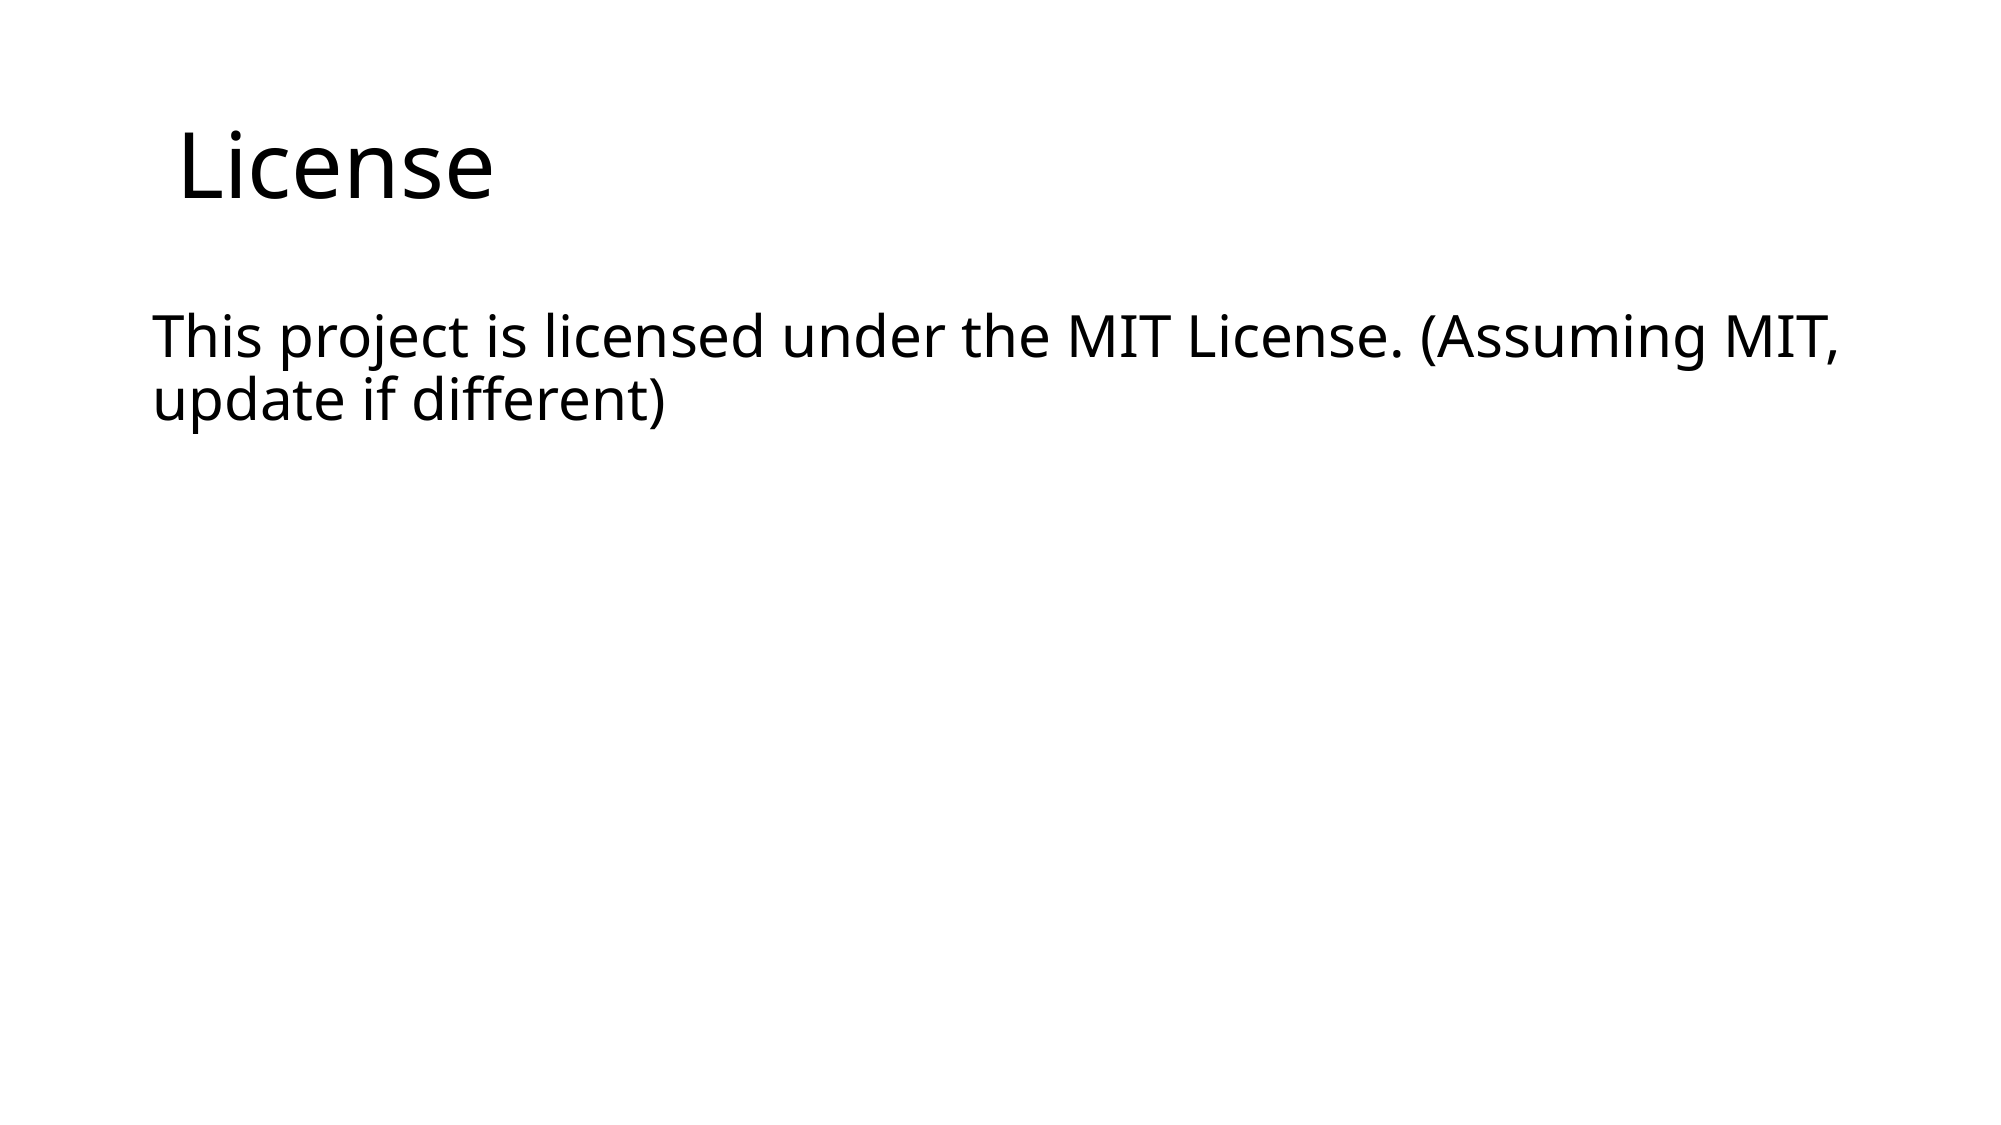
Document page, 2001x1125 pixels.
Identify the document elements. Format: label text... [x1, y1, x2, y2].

list This project is licensed under the MIT License. (Assuming MIT, update if different) [137, 299, 1863, 1014]
title License [137, 59, 1863, 278]
